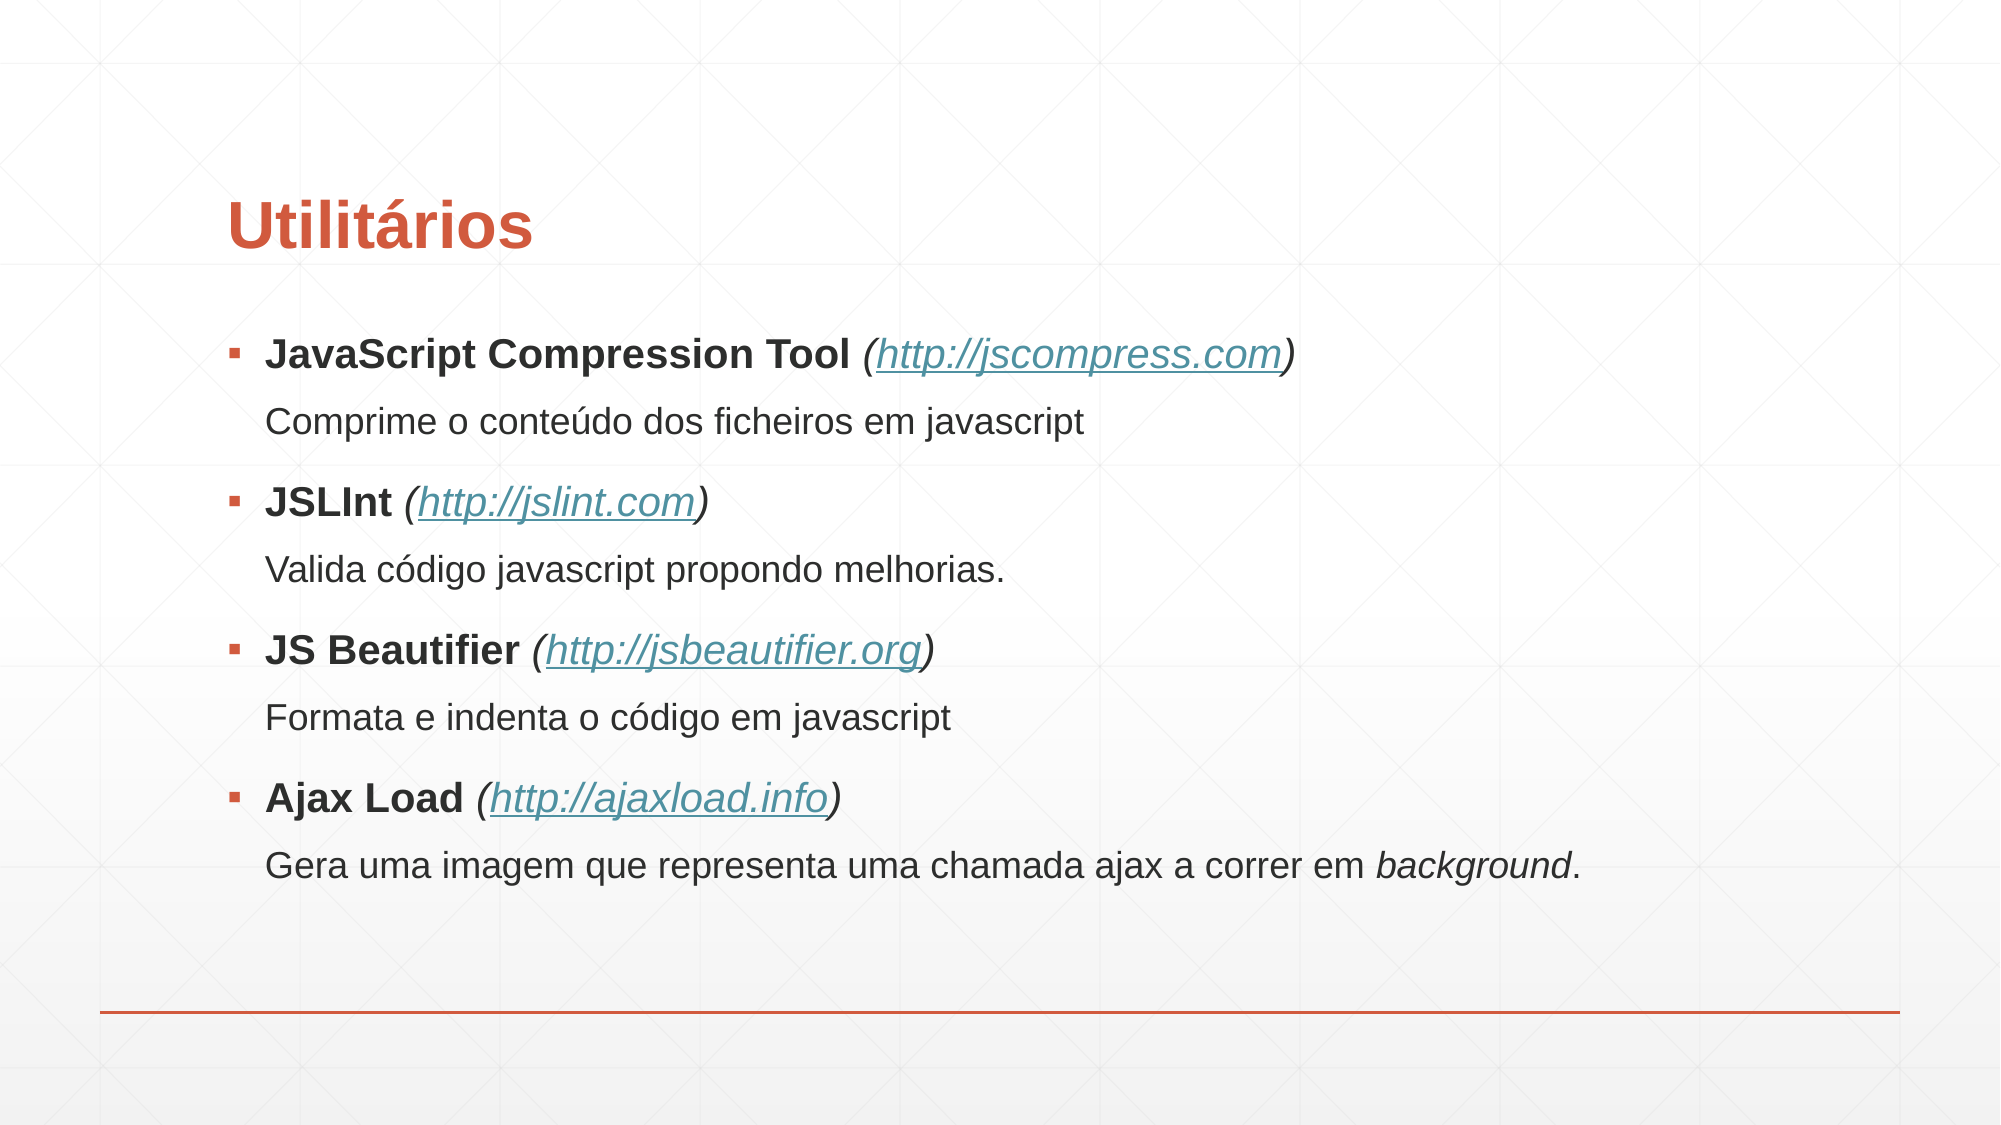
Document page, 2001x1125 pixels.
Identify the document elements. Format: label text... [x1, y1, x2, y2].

title Utilitários [212, 82, 1788, 271]
list JavaScript Compression Tool (http://jscompress.com) Comprime o conteúdo dos ficheiros em javascript JSLInt (http://jslint.com) Valida código javascript propondo melhorias. JS Beautifier (http://jsbeautifier.org) Formata e indenta o código em javascript Ajax Load (http://ajaxload.info) Gera uma imagem que representa uma chamada ajax a correr em background. [212, 324, 1788, 950]
